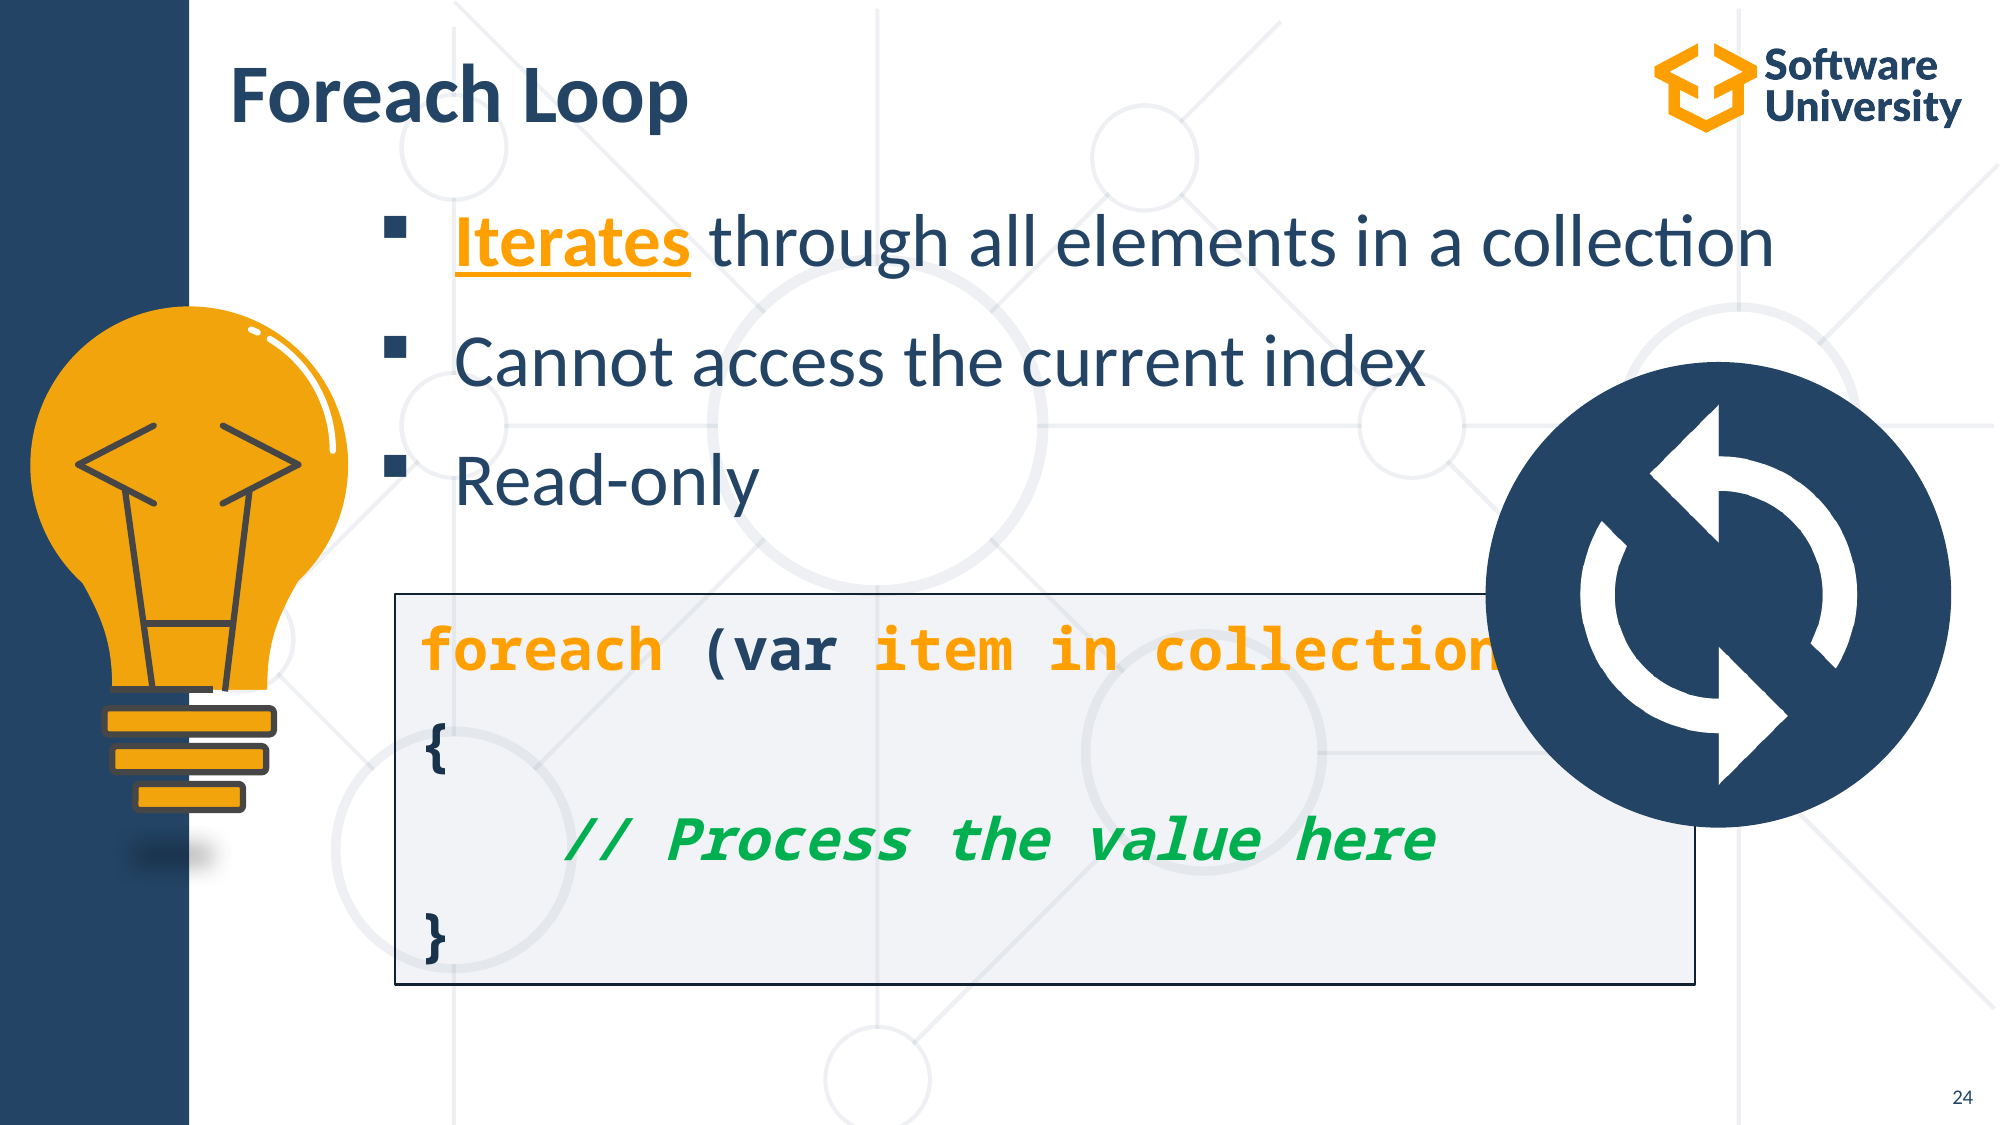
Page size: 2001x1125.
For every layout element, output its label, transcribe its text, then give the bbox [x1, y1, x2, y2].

title Foreach Loop [212, 16, 1628, 162]
picture [1641, 31, 1973, 145]
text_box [1486, 363, 1950, 827]
list Iterates through all elements in a collection Cannot access the current index Read-only [361, 181, 2000, 1092]
slide_number 24 [1927, 1067, 1989, 1117]
text_box foreach (var item in collection) { // Process the value here } [394, 594, 1695, 985]
